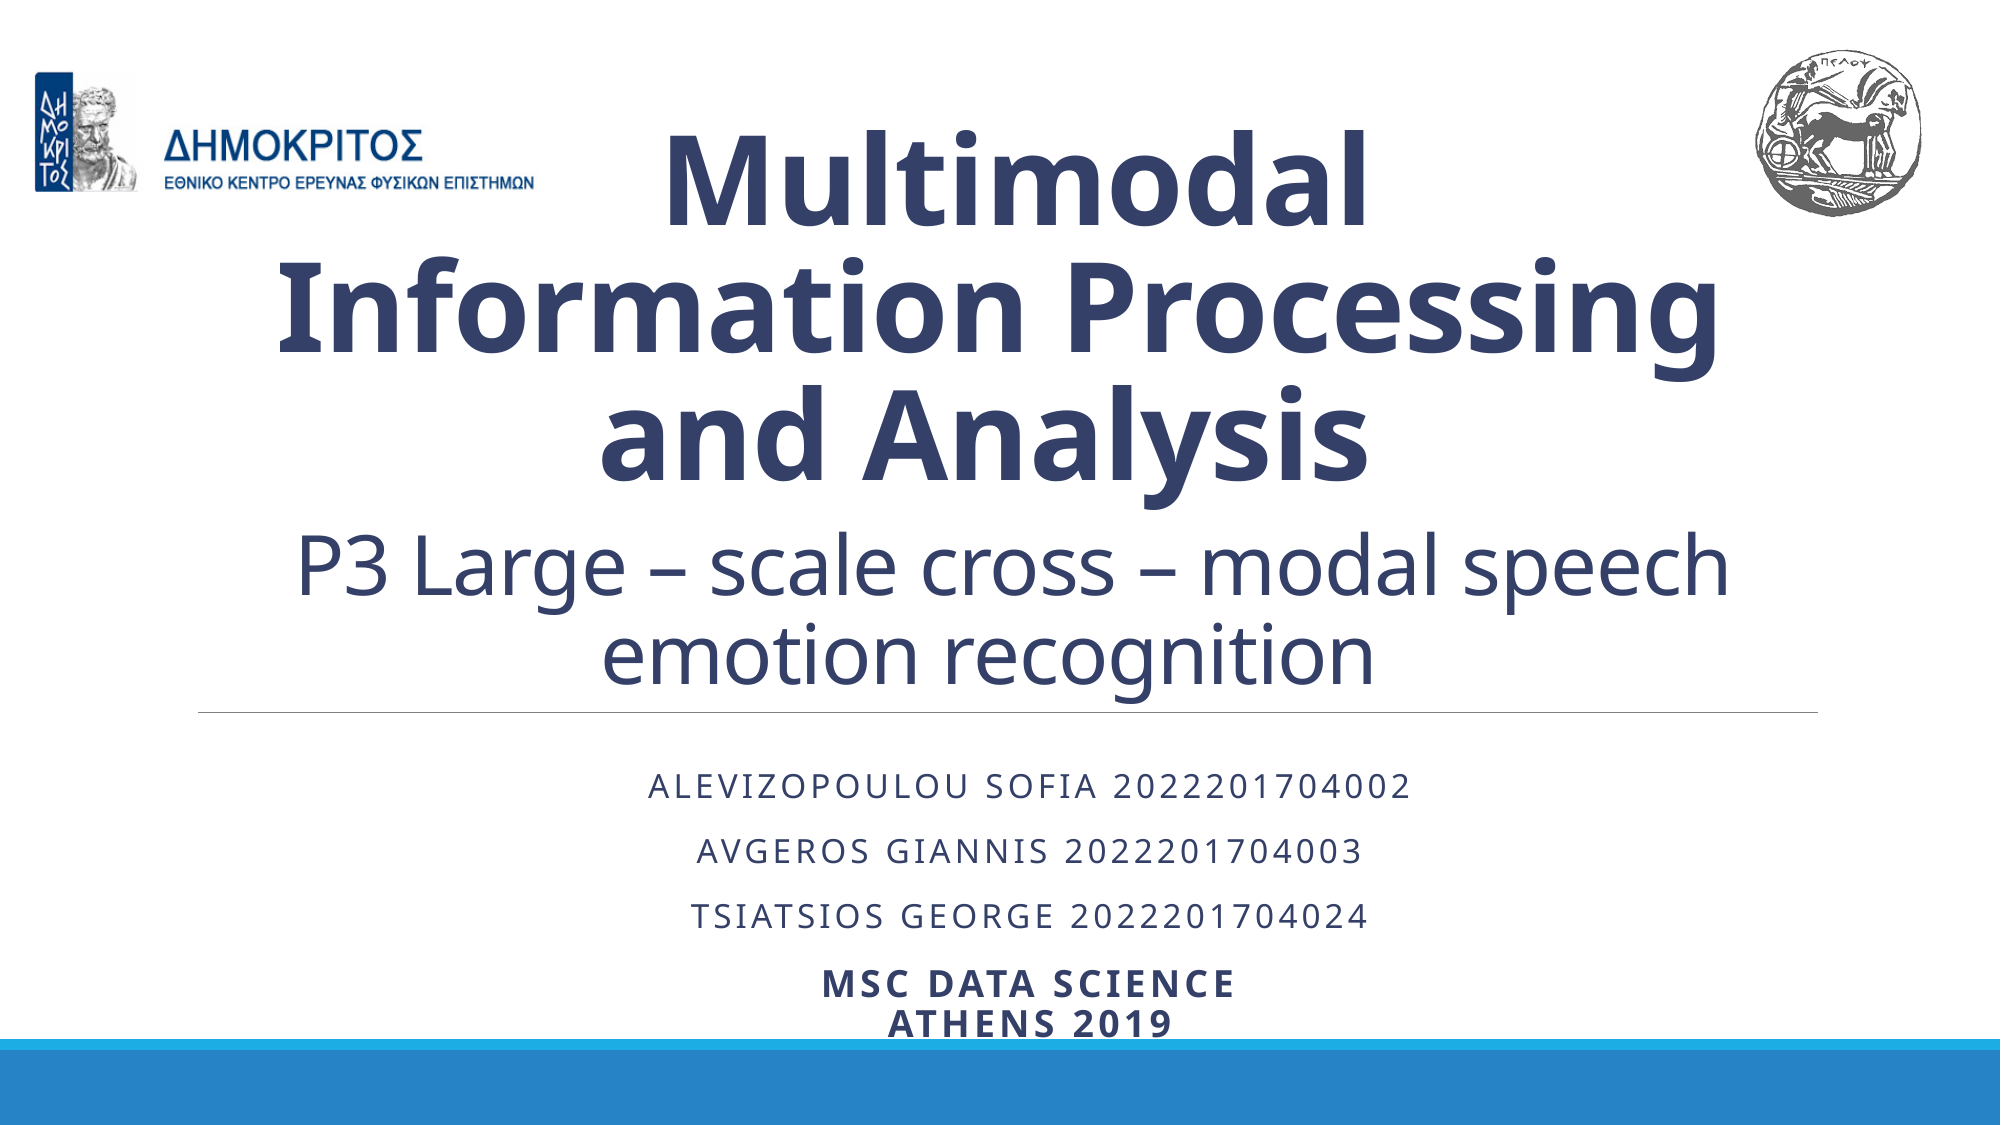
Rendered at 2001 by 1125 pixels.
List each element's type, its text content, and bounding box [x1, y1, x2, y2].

subtitle Alevizopoulou Sofia 2022201704002 Avgeros Giannis 2022201704003 Tsiatsios George 2022201704024 MSC Data Science Athens 2019 [279, 515, 1780, 1113]
text_box P3 Large – scale cross – modal speech emotion recognition [249, 317, 1750, 710]
picture [1717, 37, 1967, 225]
title Multimodal Information Processing and Analysis [249, 121, 1750, 317]
picture [33, 69, 585, 193]
